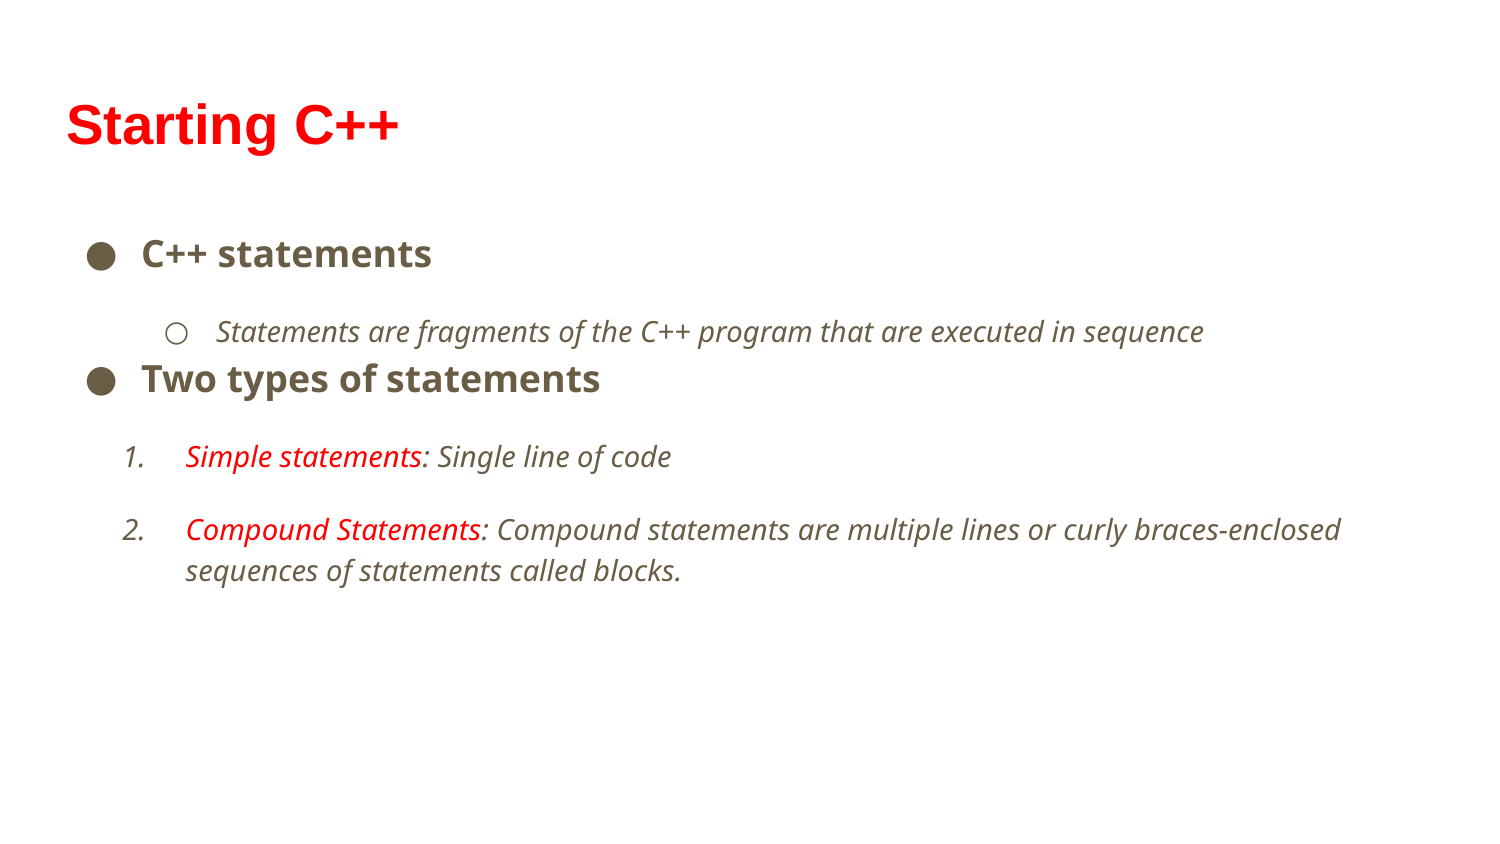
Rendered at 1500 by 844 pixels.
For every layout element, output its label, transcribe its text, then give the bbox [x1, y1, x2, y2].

title Starting C++ [51, 72, 1449, 189]
list C++ statements Statements are fragments of the C++ program that are executed in sequence Two types of statements Simple statements: Single line of code Compound Statements: Compound statements are multiple lines or curly braces-enclosed sequences of statements called blocks. [51, 207, 1449, 750]
